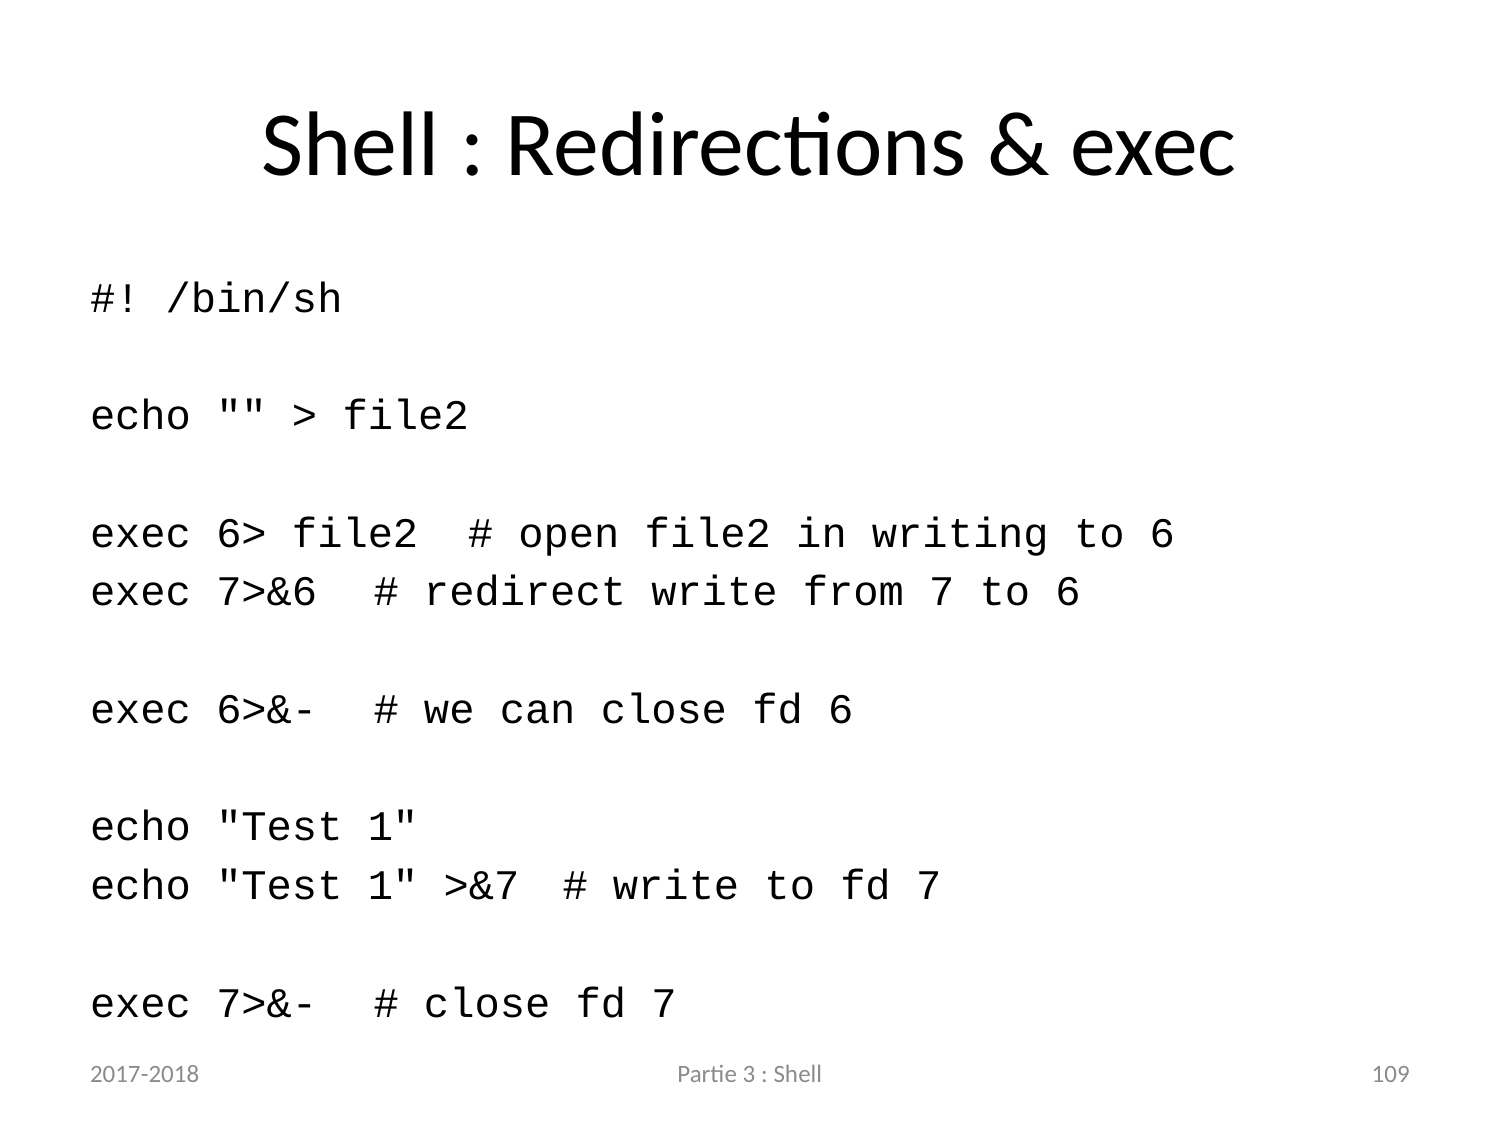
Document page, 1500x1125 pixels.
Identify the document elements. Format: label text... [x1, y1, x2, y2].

list #! /bin/sh echo "" > file2 exec 6> file2 # open file2 in writing to 6 exec 7>&6 # redirect write from 7 to 6 exec 6>&- # we can close fd 6 echo "Test 1" echo "Test 1" >&7 # write to fd 7 exec 7>&- # close fd 7 [75, 262, 1500, 1035]
slide_number 109 [1074, 1042, 1425, 1103]
footer Partie 3 : Shell [512, 1042, 988, 1103]
slide_number 2017-2018 [75, 1042, 425, 1103]
title Shell : Redirections & exec [75, 45, 1425, 233]
